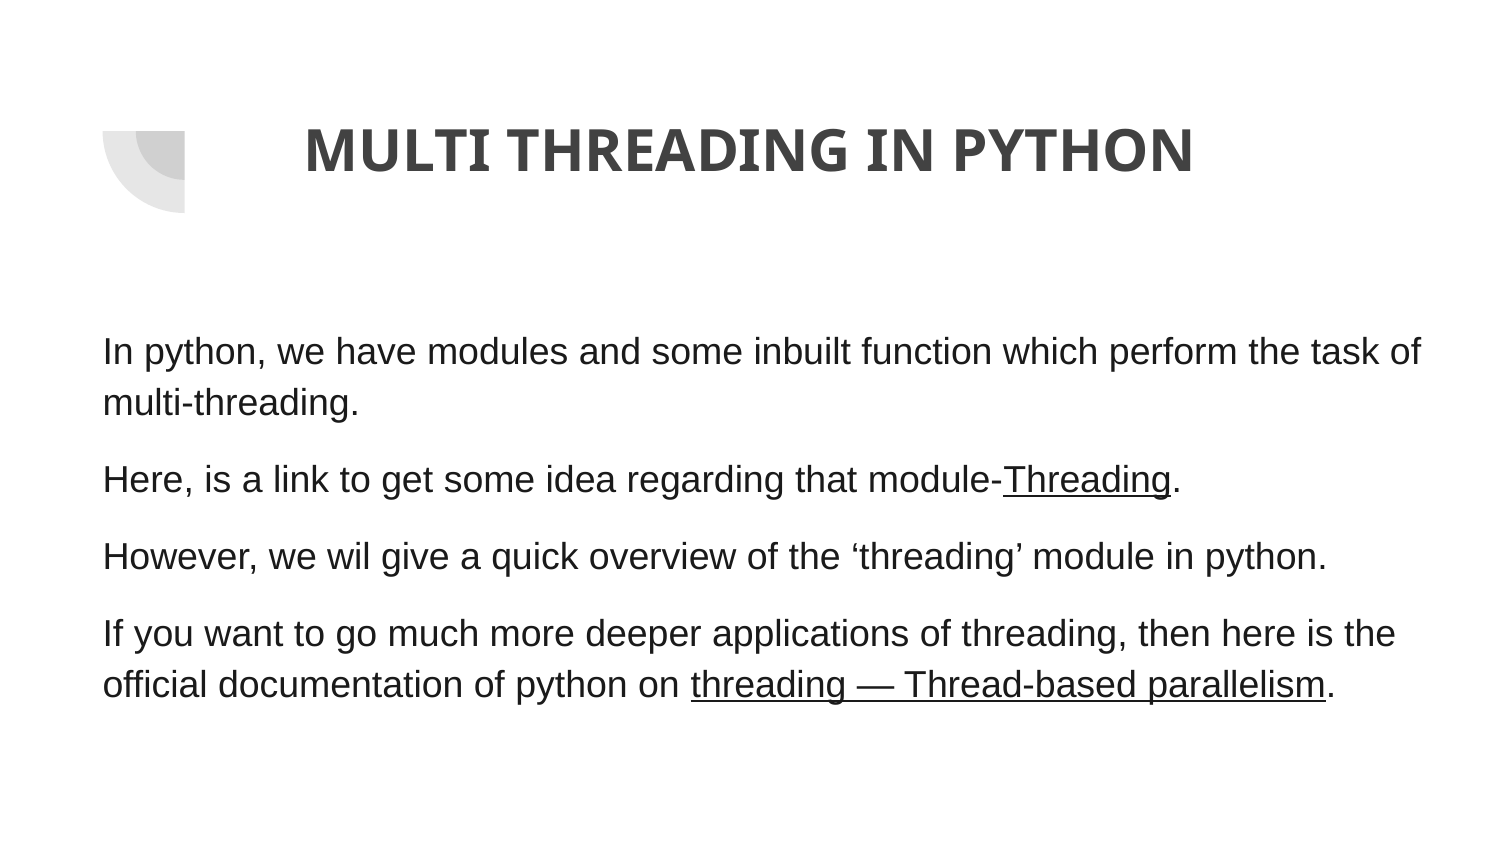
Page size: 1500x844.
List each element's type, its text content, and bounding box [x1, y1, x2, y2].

list In python, we have modules and some inbuilt function which perform the task of multi-threading. Here, is a link to get some idea regarding that module-Threading. However, we wil give a quick overview of the ‘threading’ module in python. If you want to go much more deeper applications of threading, then here is the official documentation of python on threading — Thread-based parallelism. [87, 234, 1453, 816]
title MULTI THREADING IN PYTHON [213, 98, 1368, 225]
